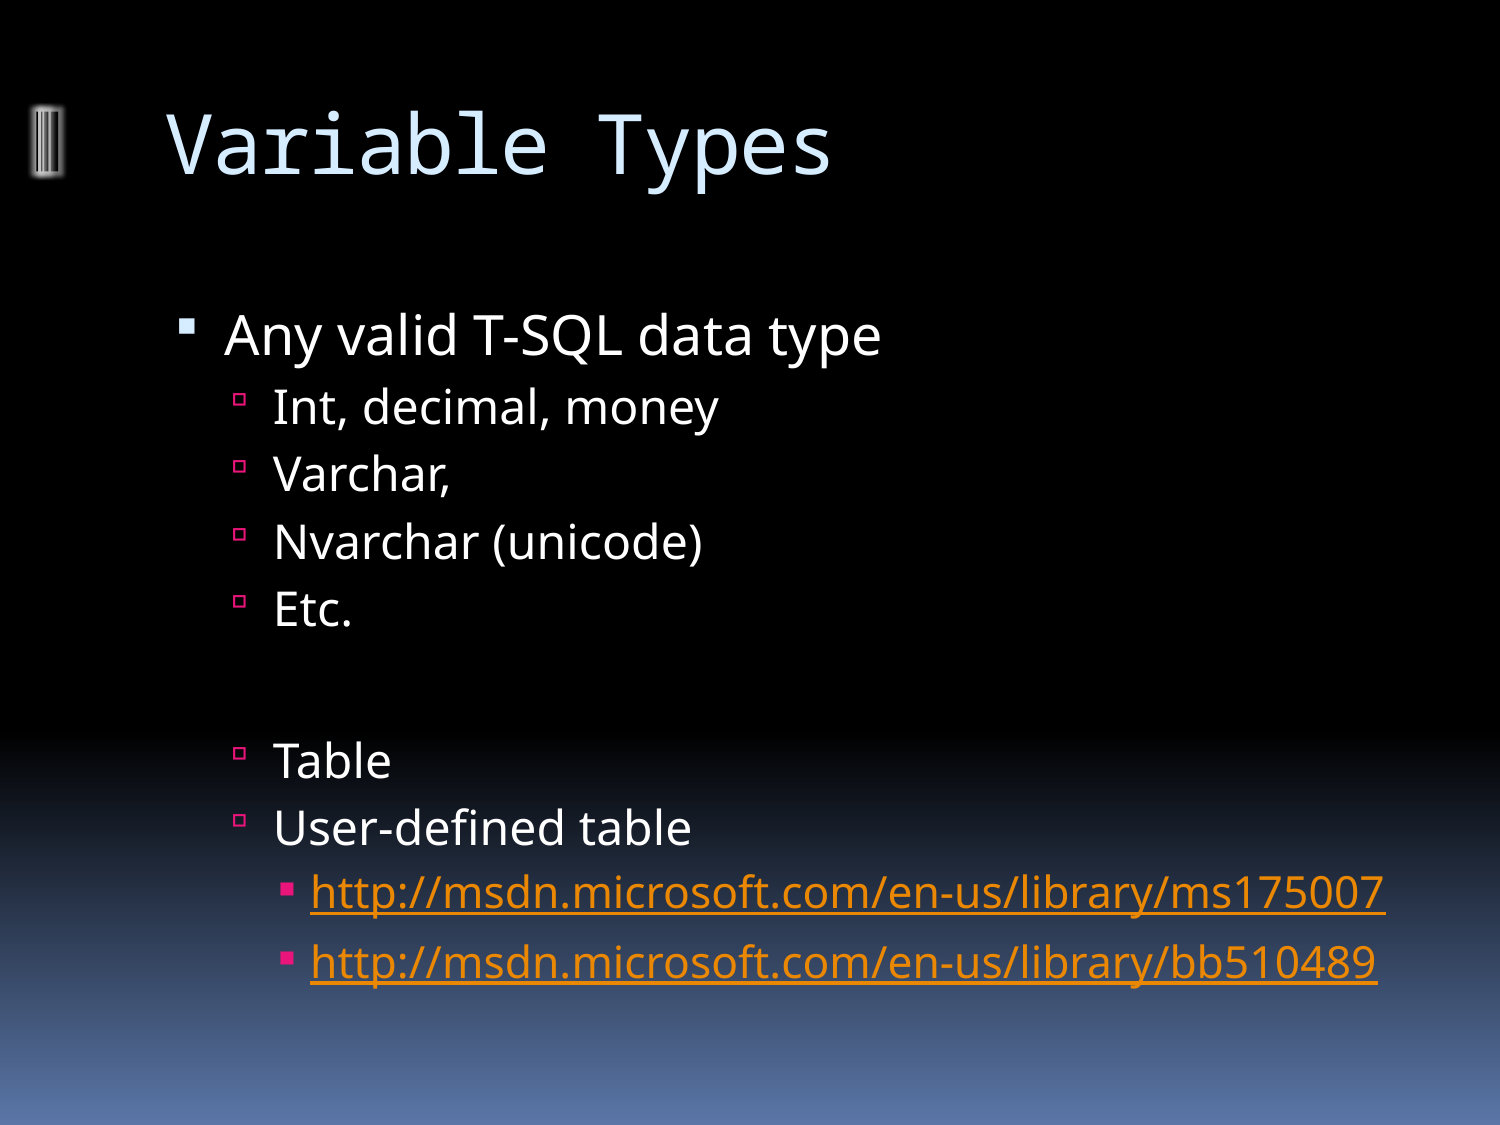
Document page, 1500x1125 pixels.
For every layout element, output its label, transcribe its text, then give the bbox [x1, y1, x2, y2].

title Variable Types [150, 83, 1425, 234]
list Any valid T-SQL data type Int, decimal, money Varchar, Nvarchar (unicode) Etc. Table User-defined table http://msdn.microsoft.com/en-us/library/ms175007 http://msdn.microsoft.com/en-us/library/bb510489 [150, 292, 1425, 1043]
